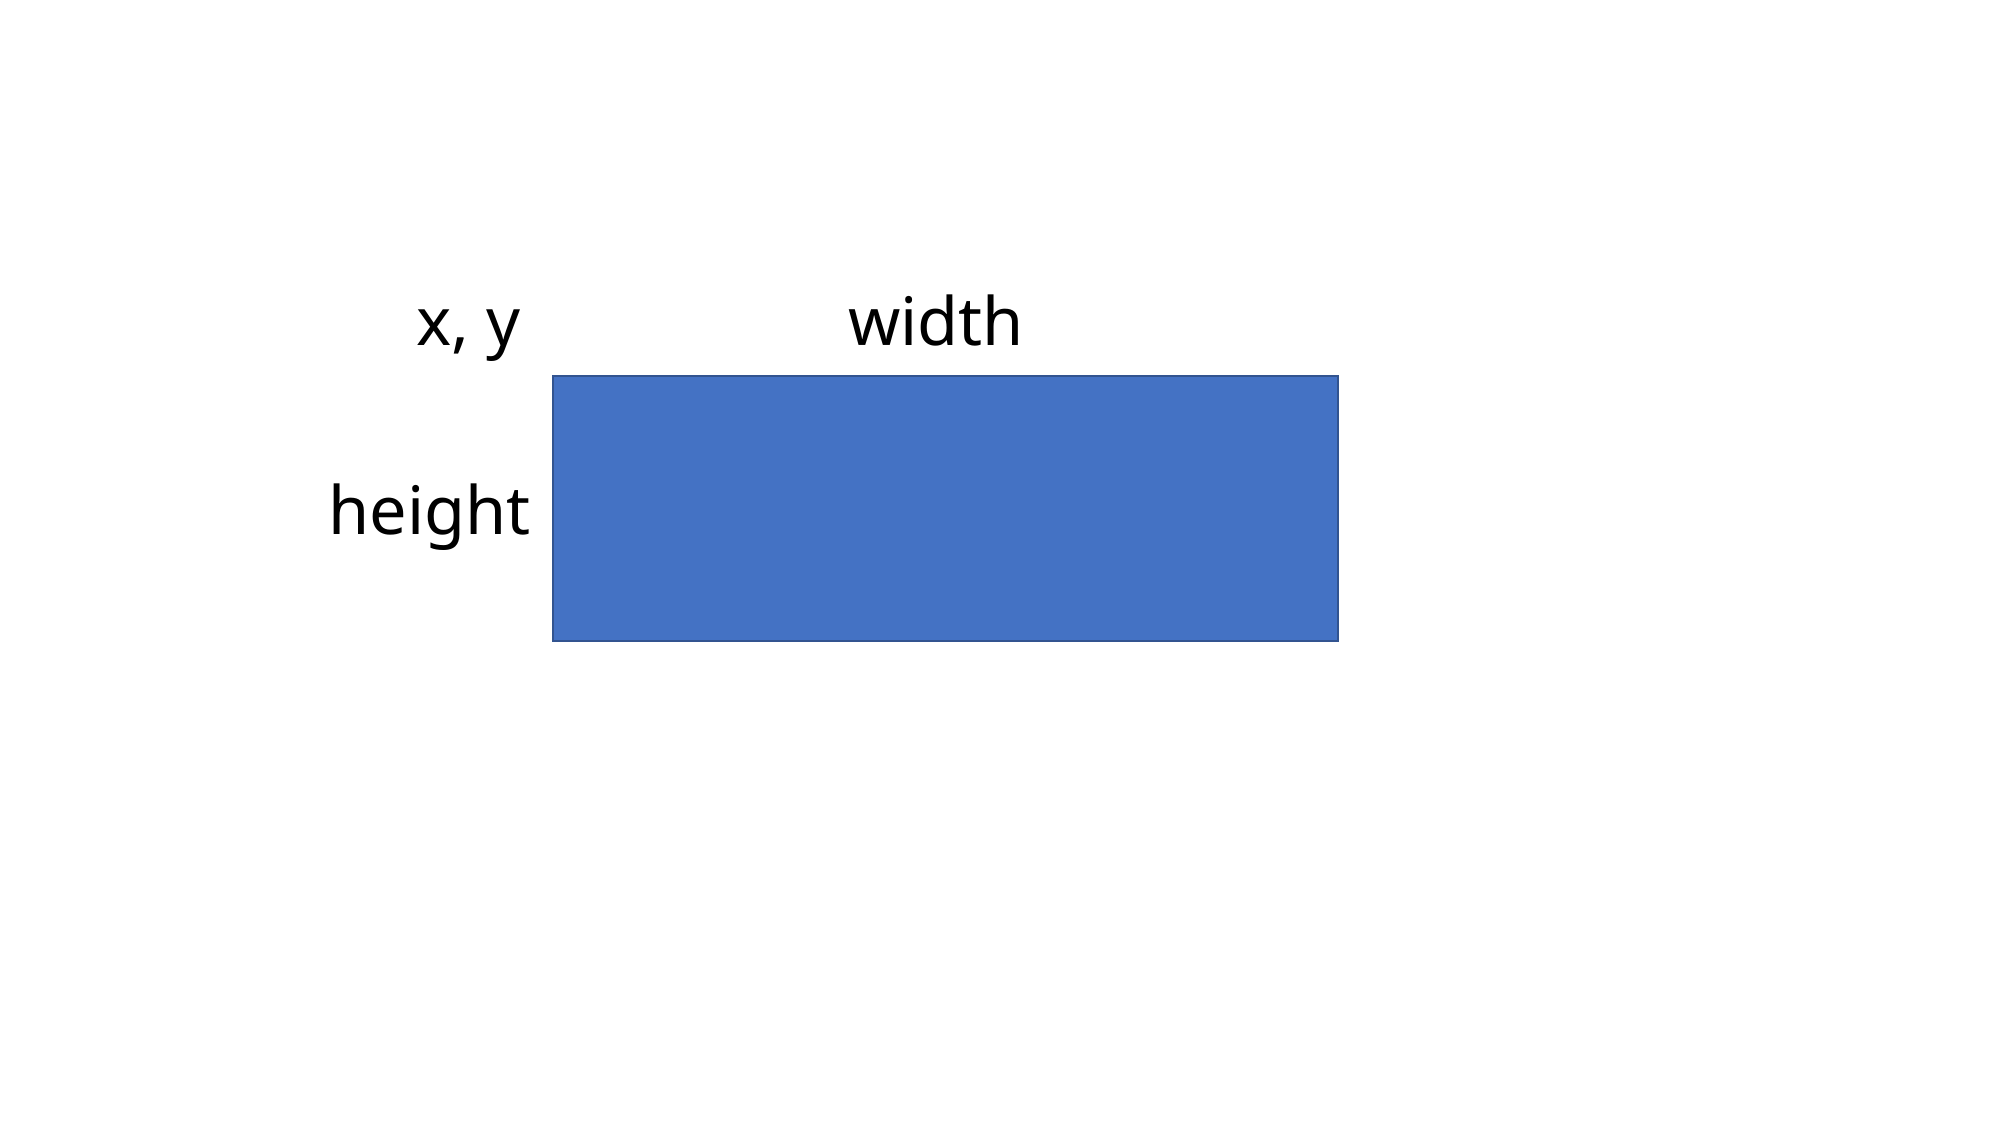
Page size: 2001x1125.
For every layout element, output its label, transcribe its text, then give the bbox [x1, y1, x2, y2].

text_box [552, 375, 1339, 642]
text_box width [833, 271, 1039, 366]
text_box height [314, 460, 547, 556]
text_box x, y [401, 271, 536, 366]
